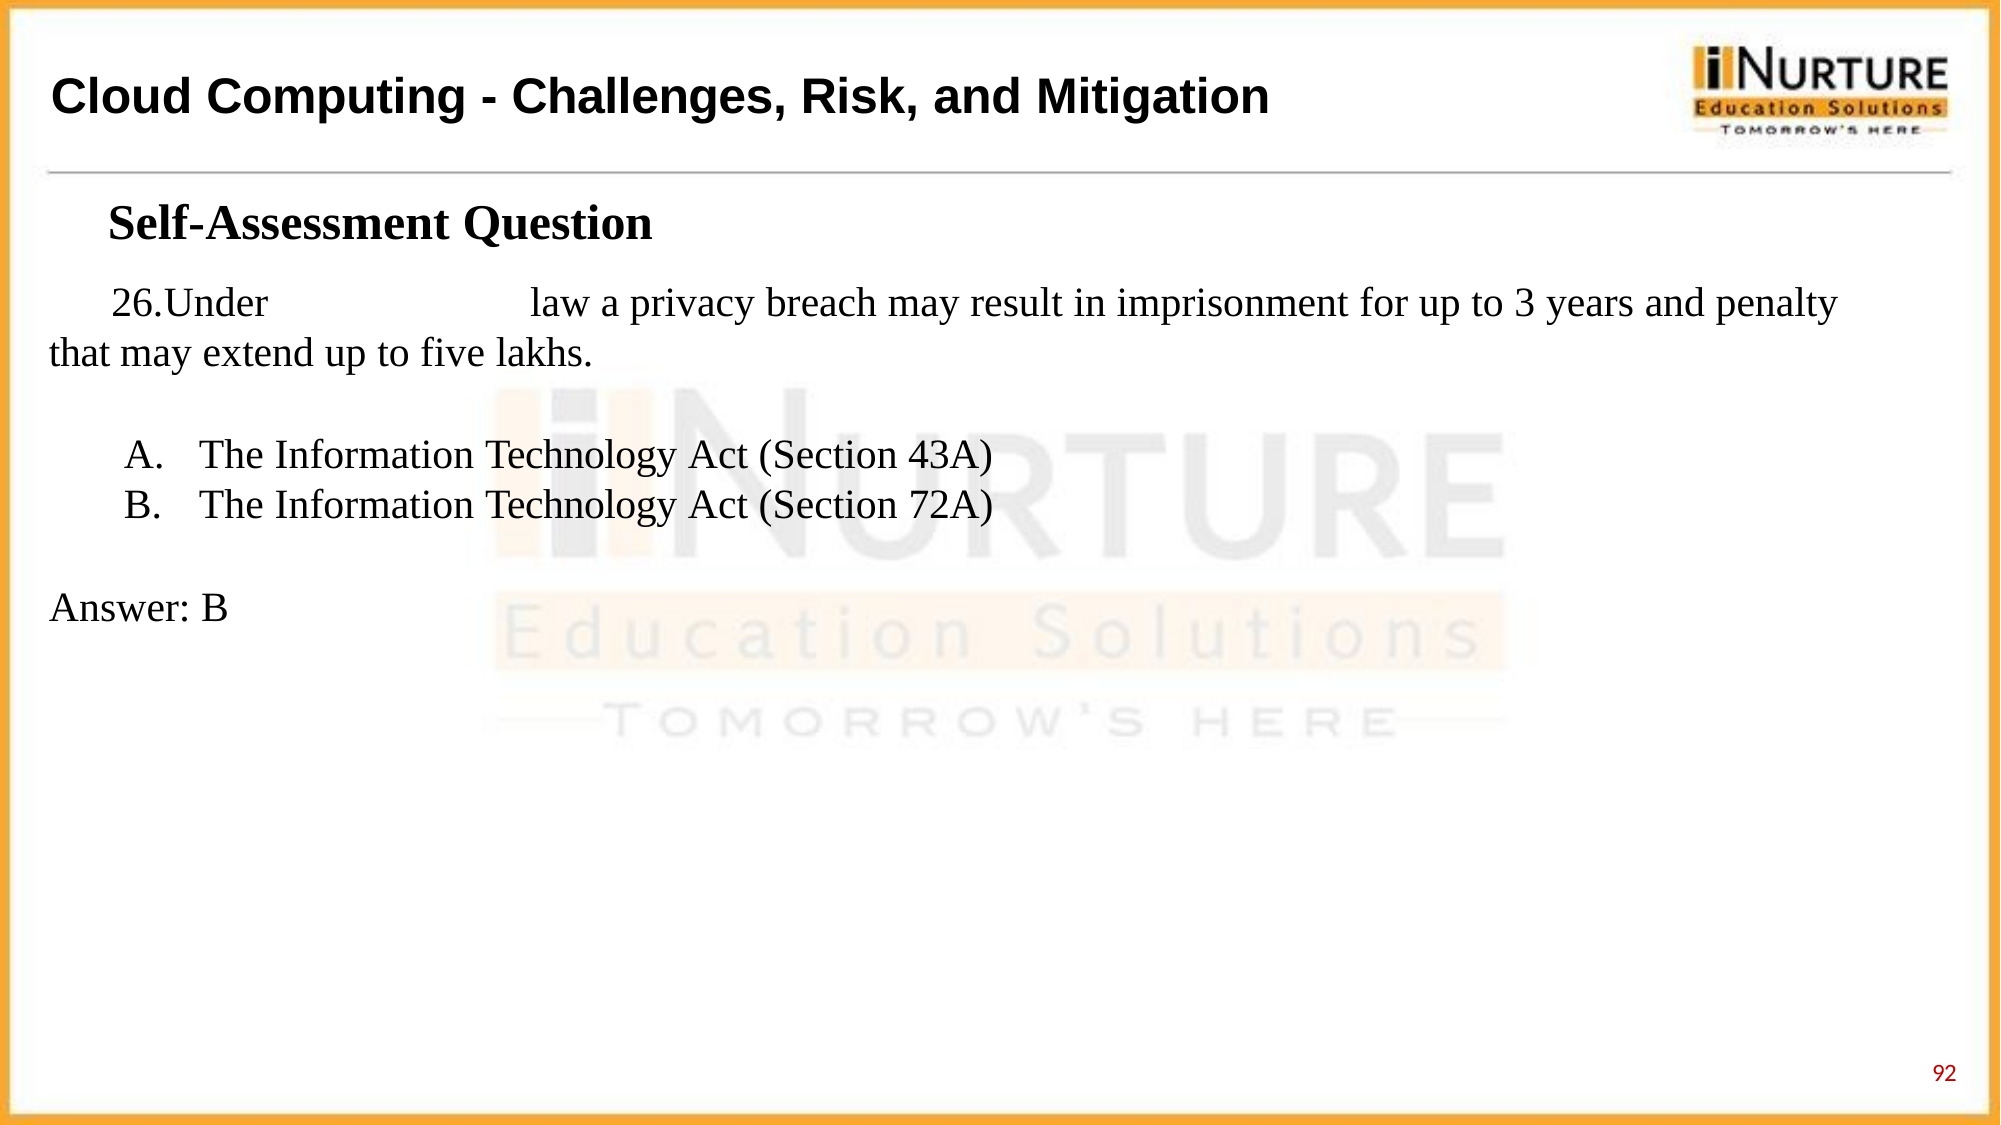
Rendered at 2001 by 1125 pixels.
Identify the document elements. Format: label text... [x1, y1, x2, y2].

title Cloud Computing - Challenges, Risk, and Mitigation [48, 61, 1287, 251]
text_box Self-Assessment Question Under law a privacy breach may result in imprisonment for up to 3 years and penalty that may extend up to five lakhs. The Information Technology Act (Section 43A) The Information Technology Act (Section 72A) Answer: B [46, 157, 1904, 630]
slide_number 59 [1925, 1060, 1966, 1125]
picture [0, 0, 2000, 1125]
